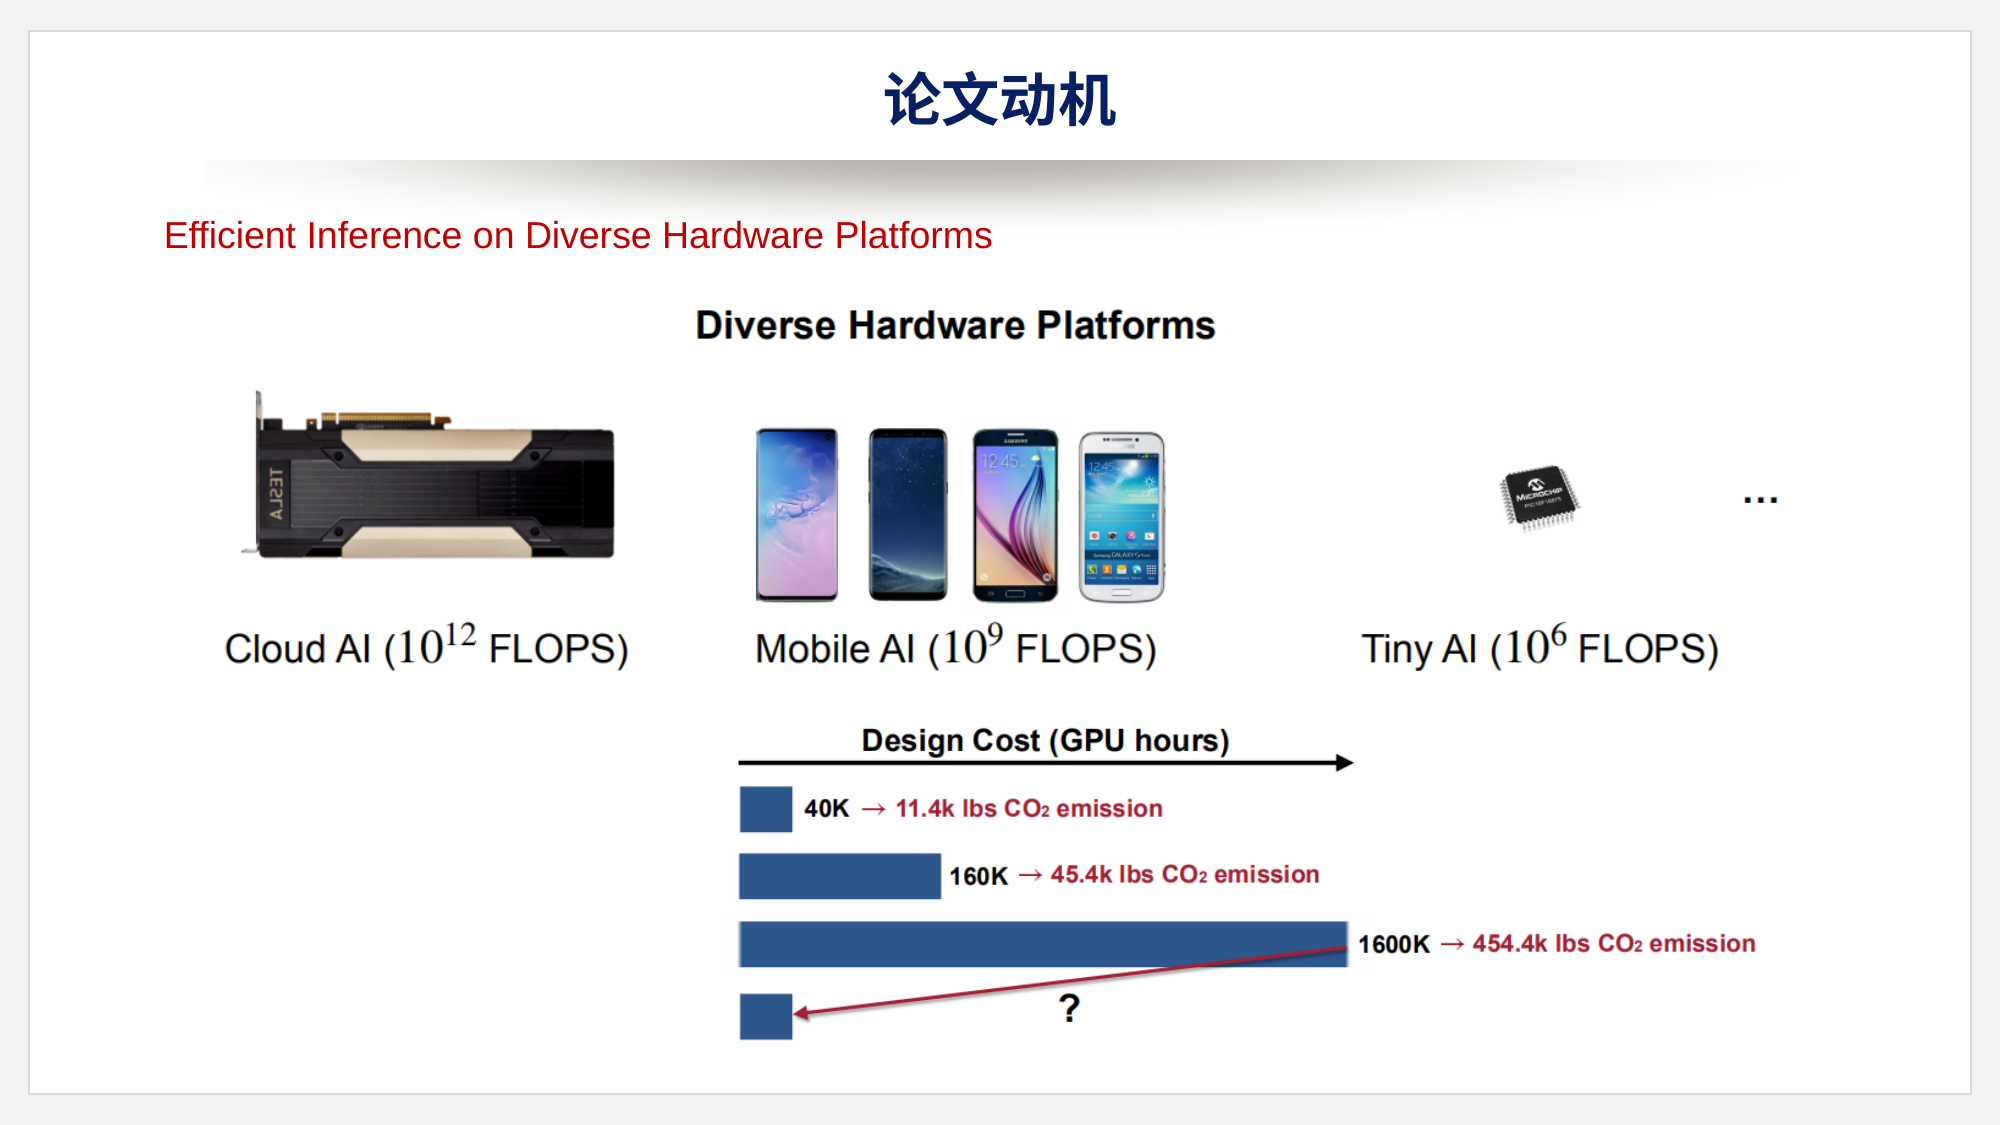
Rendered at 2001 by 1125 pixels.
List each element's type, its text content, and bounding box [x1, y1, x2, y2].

picture [652, 706, 1771, 1046]
title 论文动机 [99, 55, 1900, 150]
text_box Efficient Inference on Diverse Hardware Platforms [148, 203, 1862, 263]
picture [200, 286, 1811, 698]
